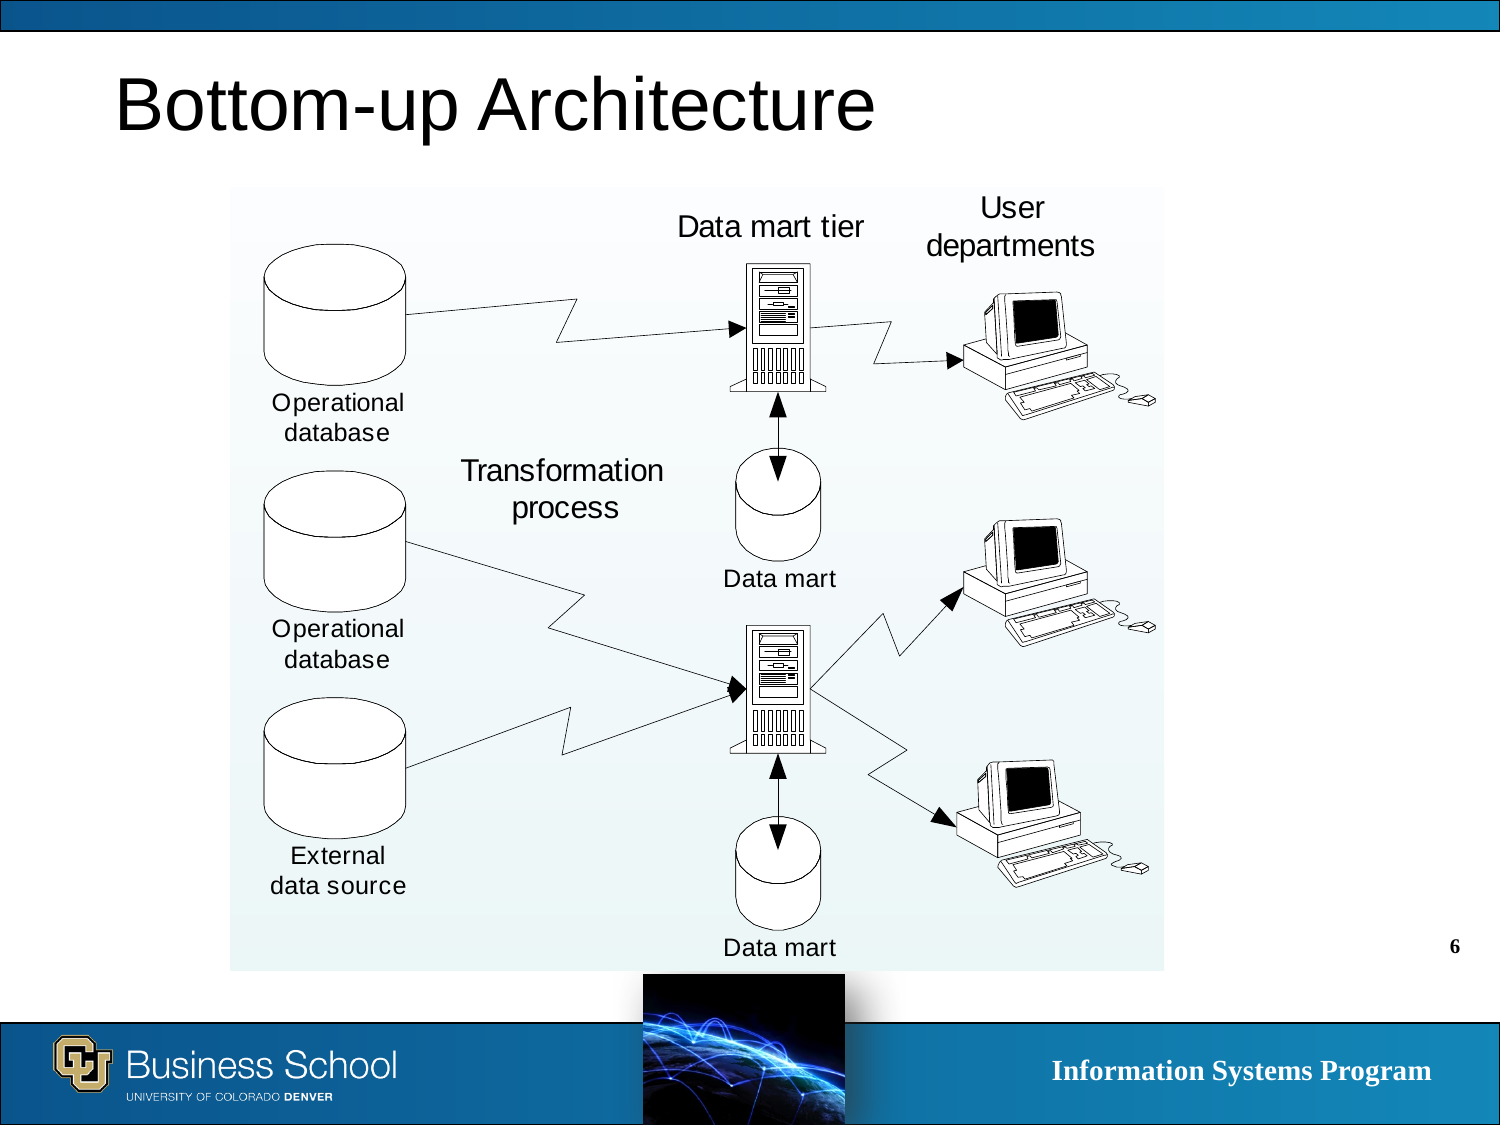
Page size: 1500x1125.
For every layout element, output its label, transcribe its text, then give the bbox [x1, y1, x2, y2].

picture [643, 974, 845, 1125]
title Bottom-up Architecture [99, 47, 1426, 188]
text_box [230, 187, 1165, 971]
picture [53, 1034, 396, 1101]
